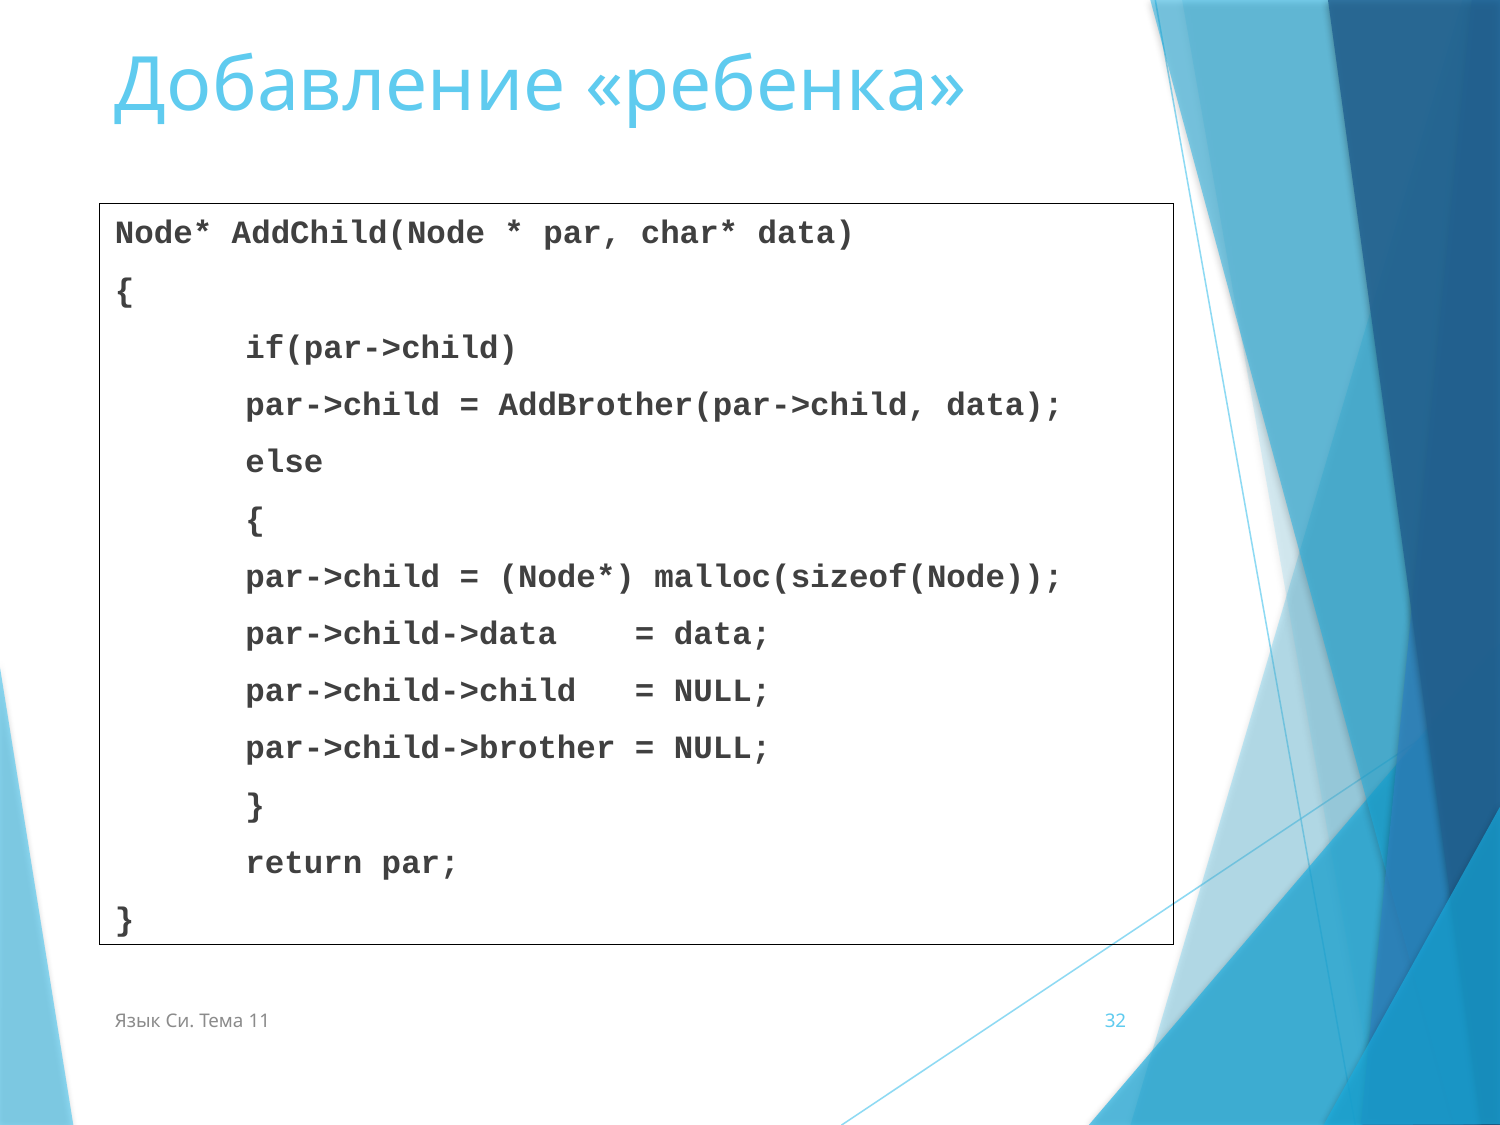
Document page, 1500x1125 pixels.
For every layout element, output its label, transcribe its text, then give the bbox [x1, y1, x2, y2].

slide_number 32 [1057, 991, 1142, 1051]
list Node* AddChild(Node * par, char* data) { if(par->child) par->child = AddBrother(par->child, data); else { par->child = (Node*) malloc(sizeof(Node)); par->child->data = data; par->child->child = NULL; par->child->brother = NULL; } return par; } [99, 203, 1174, 945]
title Добавление «ребенка» [99, 28, 1142, 158]
footer Язык Си. Тема 11 [99, 991, 859, 1051]
